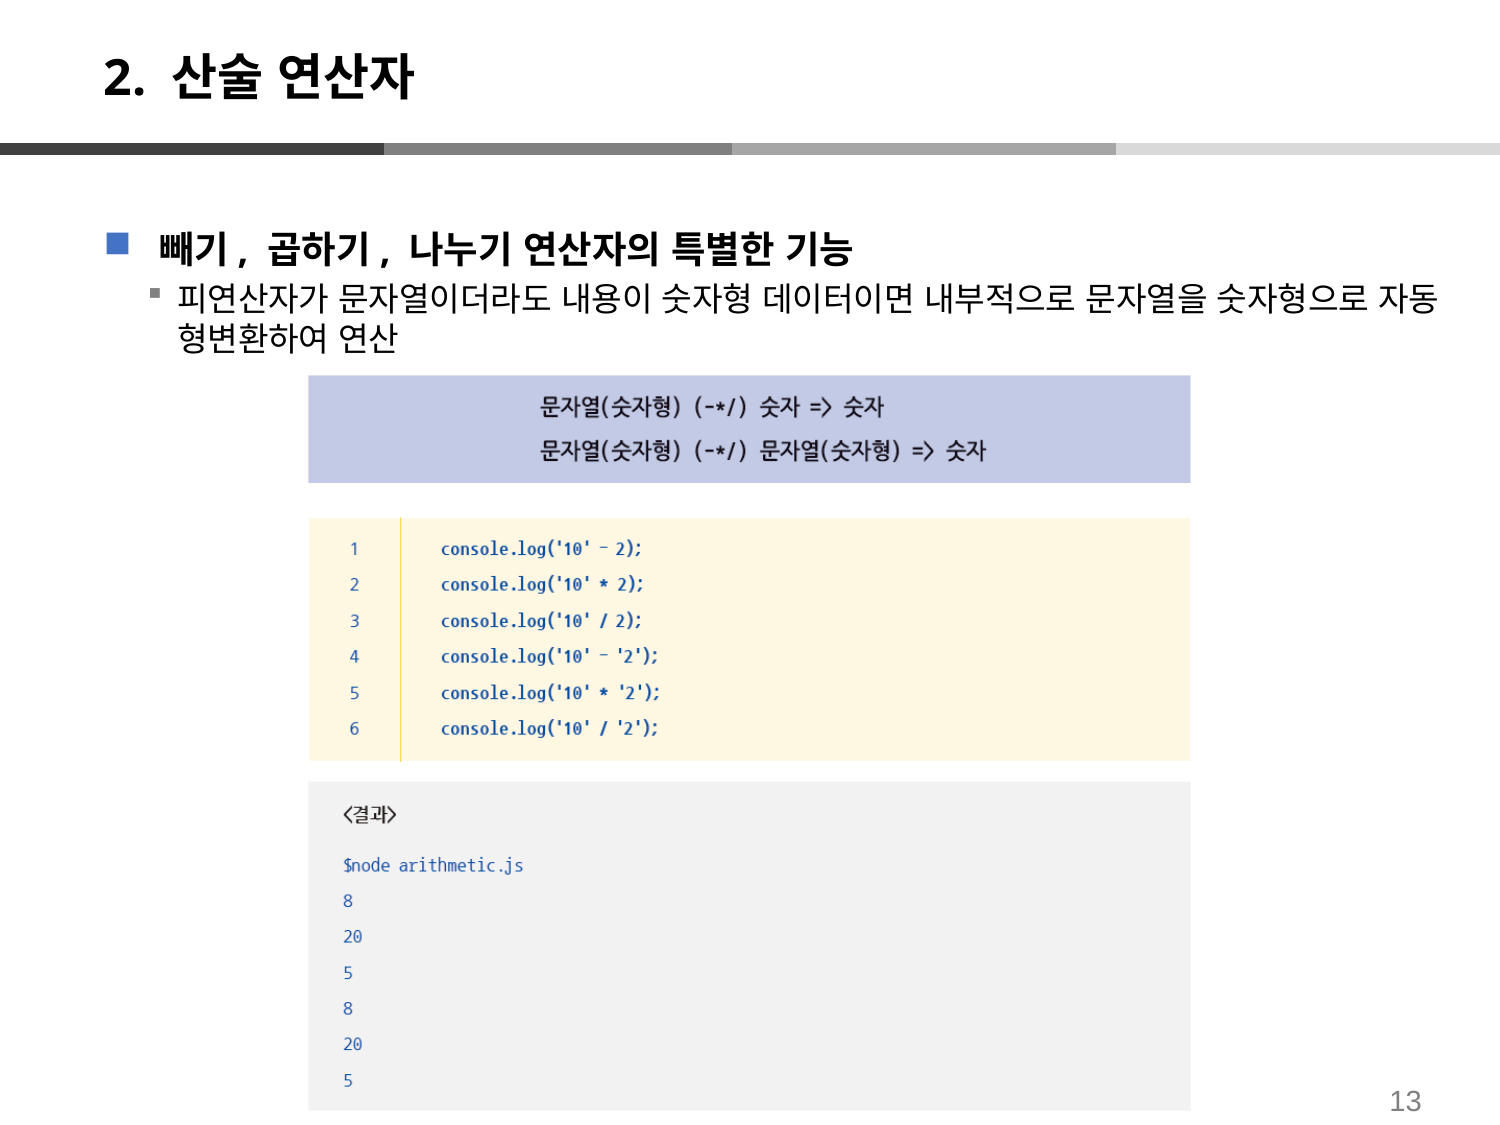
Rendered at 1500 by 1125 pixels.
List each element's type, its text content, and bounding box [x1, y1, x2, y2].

list 빼기, 곱하기, 나누기 연산자의 특별한 기능 피연산자가 문자열이더라도 내용이 숫자형 데이터이면 내부적으로 문자열을 숫자형으로 자동 형변환하여 연산 [88, 196, 1459, 1083]
picture [299, 365, 1201, 1118]
title 2. 산술 연산자 [88, 30, 1211, 121]
